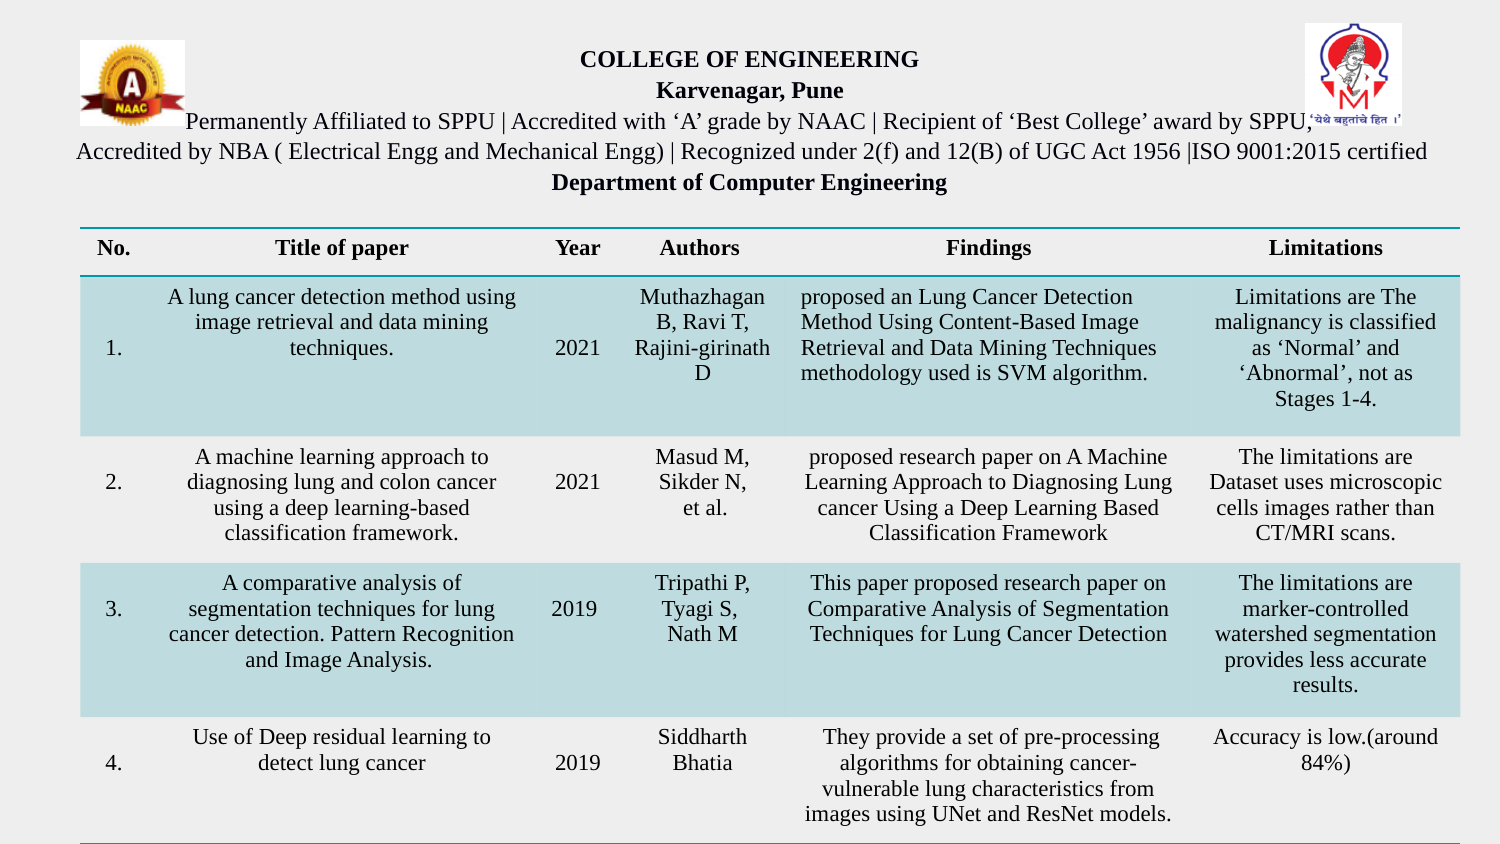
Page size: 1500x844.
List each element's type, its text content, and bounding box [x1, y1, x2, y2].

table_cell Tripathi P, Tyagi S, Nath M [620, 563, 786, 717]
table_cell Masud M, Sikder N, et al. [620, 436, 786, 563]
table_header Findings [786, 229, 1192, 275]
picture [1305, 23, 1402, 126]
table_cell They provide a set of pre-processing algorithms for obtaining cancer-vulnerable lung characteristics from images using UNet and ResNet models. [786, 717, 1192, 843]
table_cell 2. [80, 436, 148, 563]
table_cell The limitations are Dataset uses microscopic cells images rather than CT/MRI scans. [1192, 436, 1460, 563]
table_cell A machine learning approach to diagnosing lung and colon cancer using a deep learning-based classification framework. [148, 436, 536, 563]
title COLLEGE OF ENGINEERING Karvenagar, Pune Permanently Affiliated to SPPU | Accredited with ‘A’ grade by NAAC | Recipient of ‘Best College’ award by SPPU, Accredited by NBA ( Electrical Engg and Mechanical Engg) | Recognized under 2(f) and 12(B) of UGC Act 1956 |ISO 9001:2015 certified Department of Computer Engineering [51, 23, 1449, 211]
table_cell proposed research paper on A Machine Learning Approach to Diagnosing Lung cancer Using a Deep Learning Based Classification Framework [786, 436, 1192, 563]
table_cell 2019 [536, 717, 620, 843]
table_cell Muthazhagan B, Ravi T, Rajini-girinath D [620, 277, 786, 436]
table_cell 3. [80, 563, 148, 717]
table_cell Limitations are The malignancy is classified as ‘Normal’ and ‘Abnormal’, not as Stages 1-4. [1192, 277, 1460, 436]
table_cell Siddharth Bhatia [620, 717, 786, 843]
table_cell This paper proposed research paper on Comparative Analysis of Segmentation Techniques for Lung Cancer Detection [786, 563, 1192, 717]
picture [80, 39, 185, 126]
table_header Limitations [1192, 229, 1460, 275]
table_header Title of paper [148, 229, 536, 275]
table_cell 2021 [536, 436, 620, 563]
table_cell Use of Deep residual learning to detect lung cancer [148, 717, 536, 843]
table_cell 4. [80, 717, 148, 843]
table_cell Accuracy is low.(around 84%) [1192, 717, 1460, 843]
table_cell A lung cancer detection method using image retrieval and data mining techniques. [148, 277, 536, 436]
table_cell 2019 [536, 563, 620, 717]
table_cell A comparative analysis of segmentation techniques for lung cancer detection. Pattern Recognition and Image Analysis. [148, 563, 536, 717]
table_cell 2021 [536, 277, 620, 436]
table_cell The limitations are marker-controlled watershed segmentation provides less accurate results. [1192, 563, 1460, 717]
table_header Year [536, 229, 620, 275]
table_cell proposed an Lung Cancer Detection Method Using Content-Based Image Retrieval and Data Mining Techniques methodology used is SVM algorithm. [786, 277, 1192, 436]
table_header No. [80, 229, 148, 275]
table_cell 1. [80, 277, 148, 436]
table_header Authors [620, 229, 786, 275]
